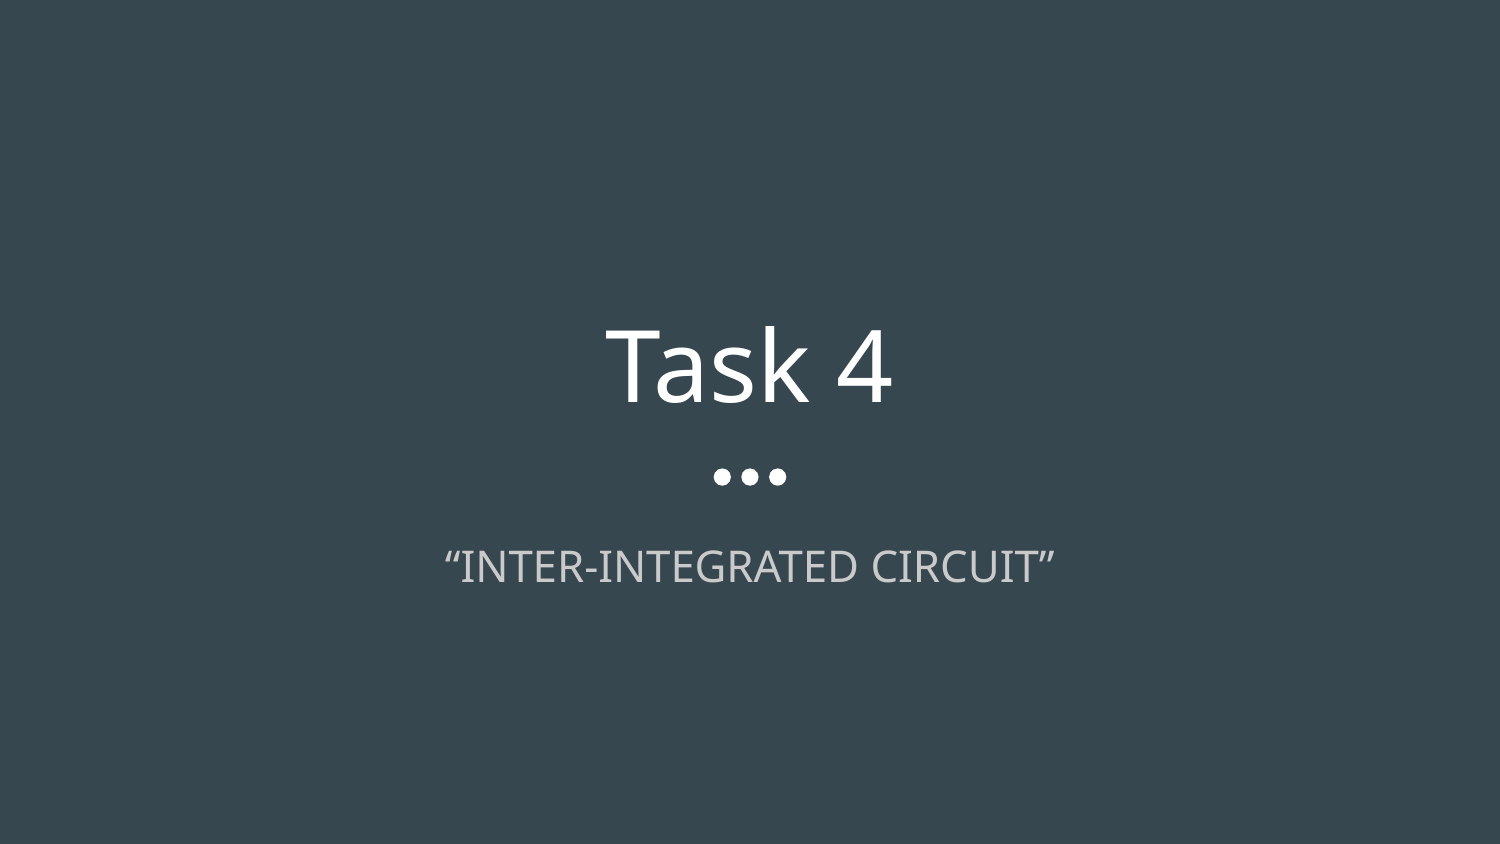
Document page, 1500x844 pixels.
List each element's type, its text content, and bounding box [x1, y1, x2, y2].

subtitle “INTER-INTEGRATED CIRCUIT” [110, 520, 1390, 651]
title Task 4 [110, 162, 1390, 447]
